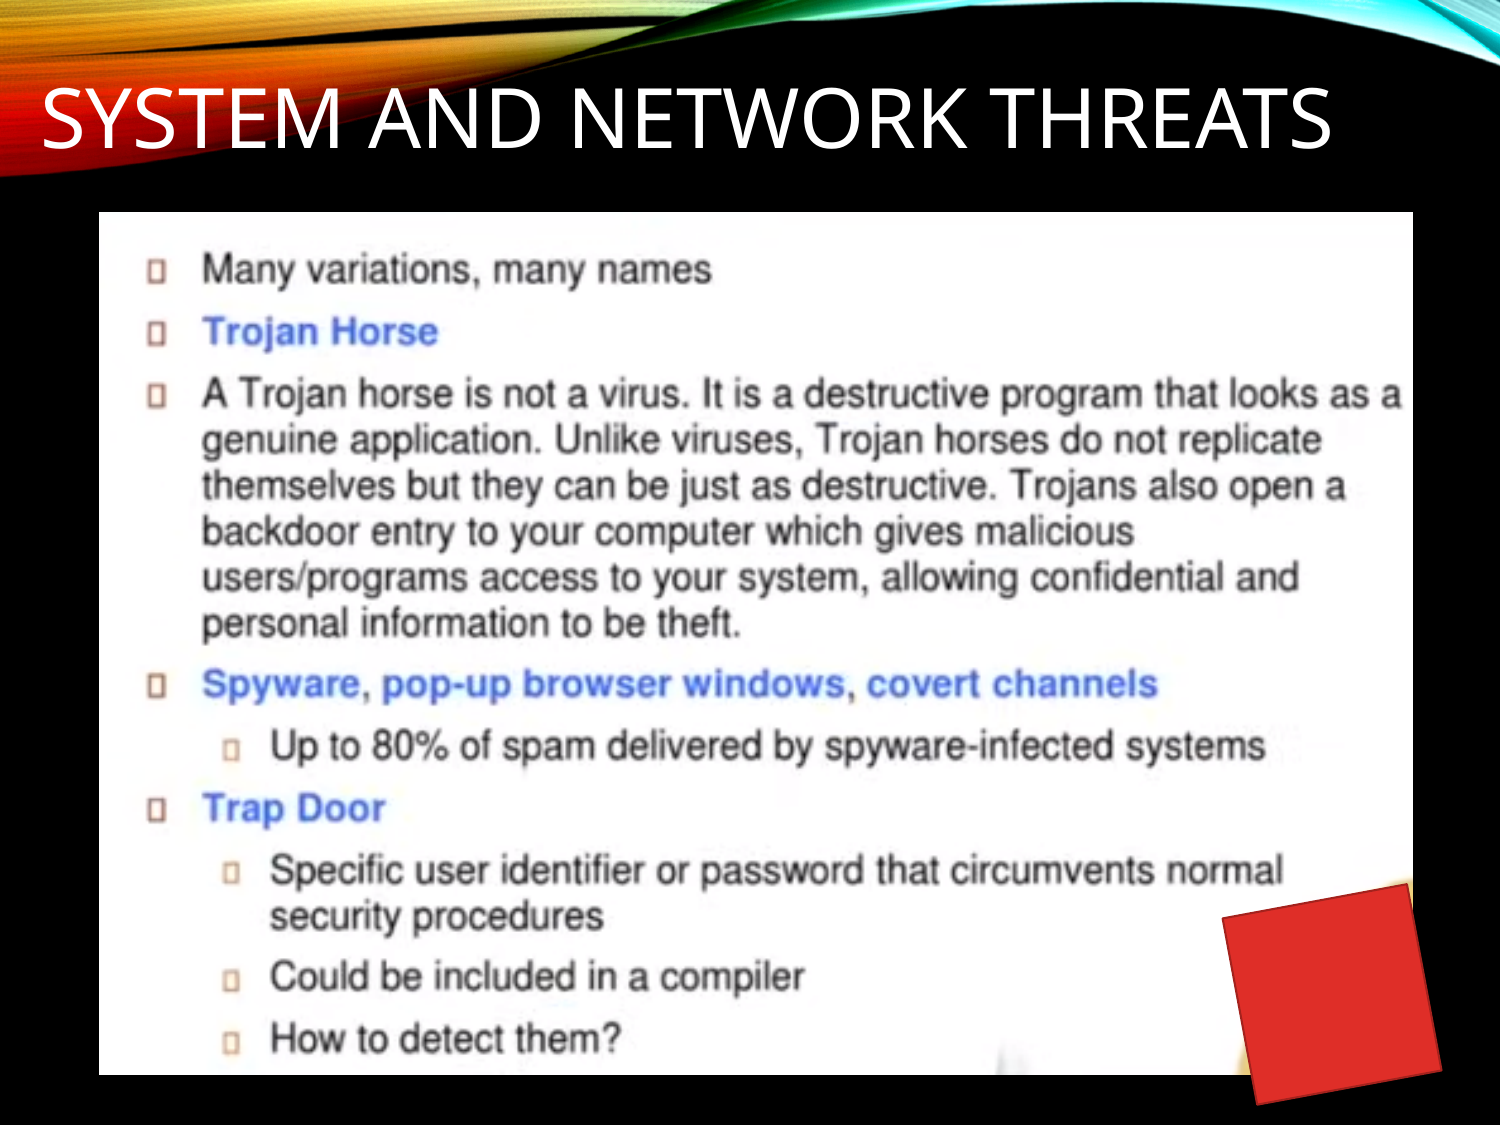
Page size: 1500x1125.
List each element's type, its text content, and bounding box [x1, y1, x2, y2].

title System and Network Threats [0, 50, 1350, 194]
picture [0, 0, 1500, 178]
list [99, 212, 1413, 1076]
text_box [1250, 911, 1443, 1106]
